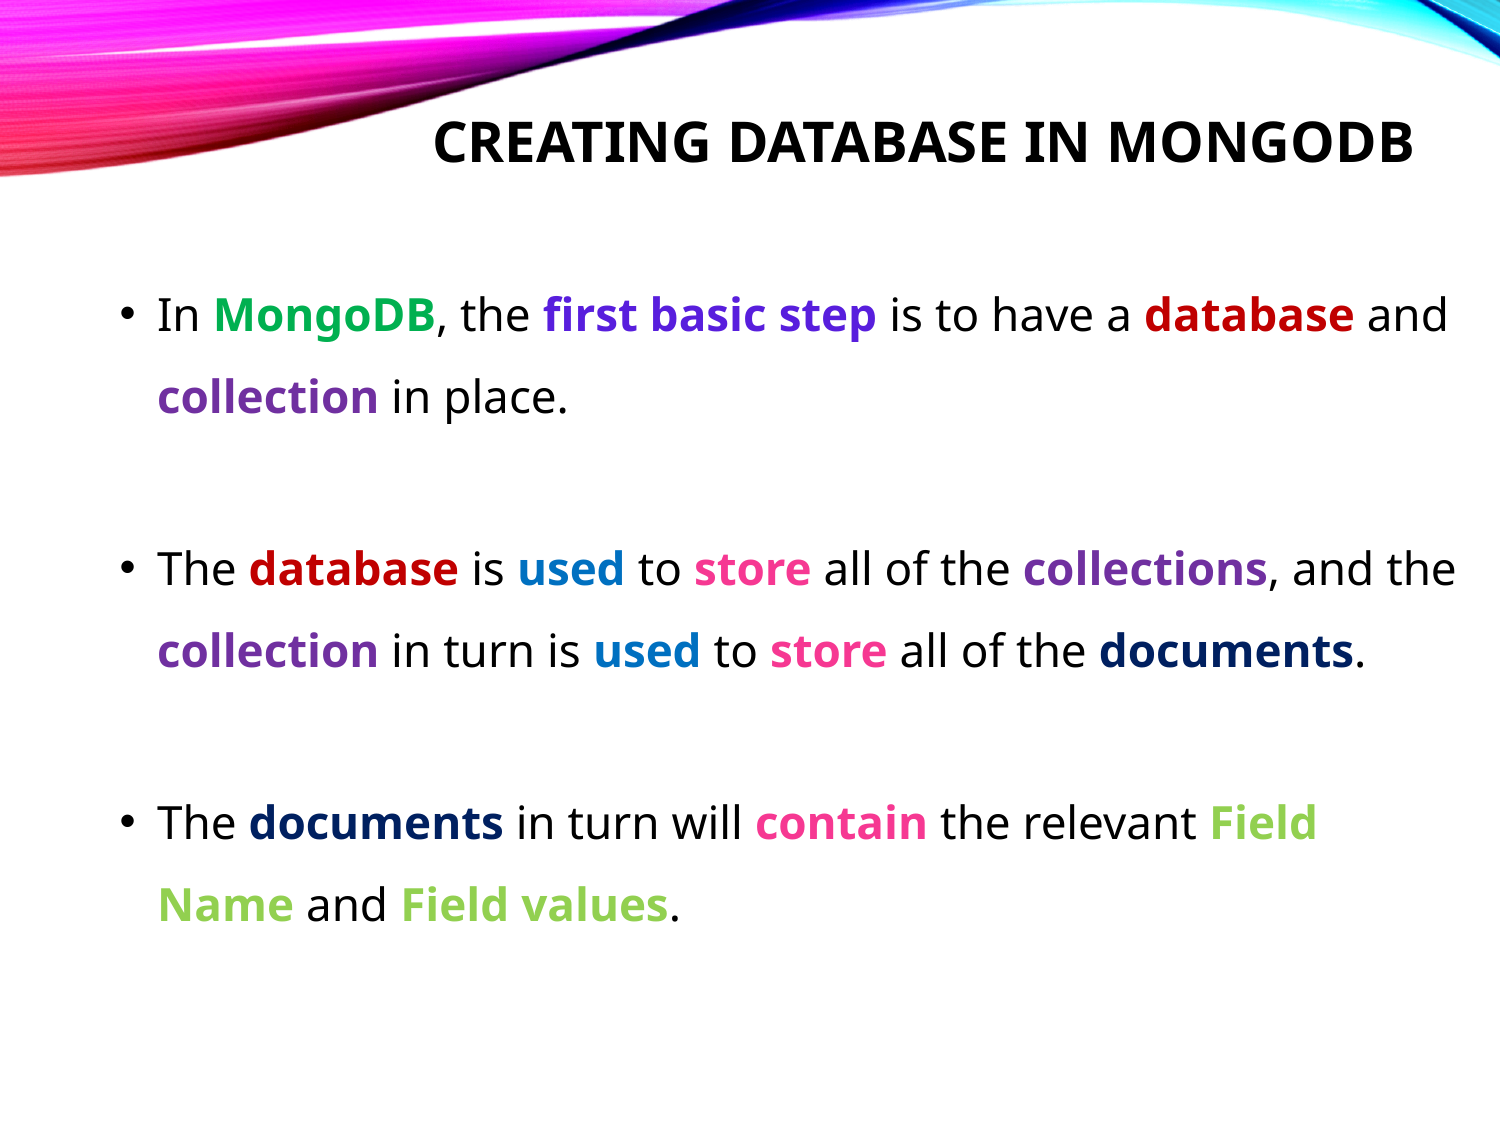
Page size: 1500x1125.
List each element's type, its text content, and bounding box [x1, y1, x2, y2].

picture [0, 0, 1500, 178]
title Creating database in mongodb [383, 38, 1431, 250]
list In MongoDB, the first basic step is to have a database and collection in place. The database is used to store all of the collections, and the collection in turn is used to store all of the documents. The documents in turn will contain the relevant Field Name and Field values. [29, 250, 1475, 1111]
